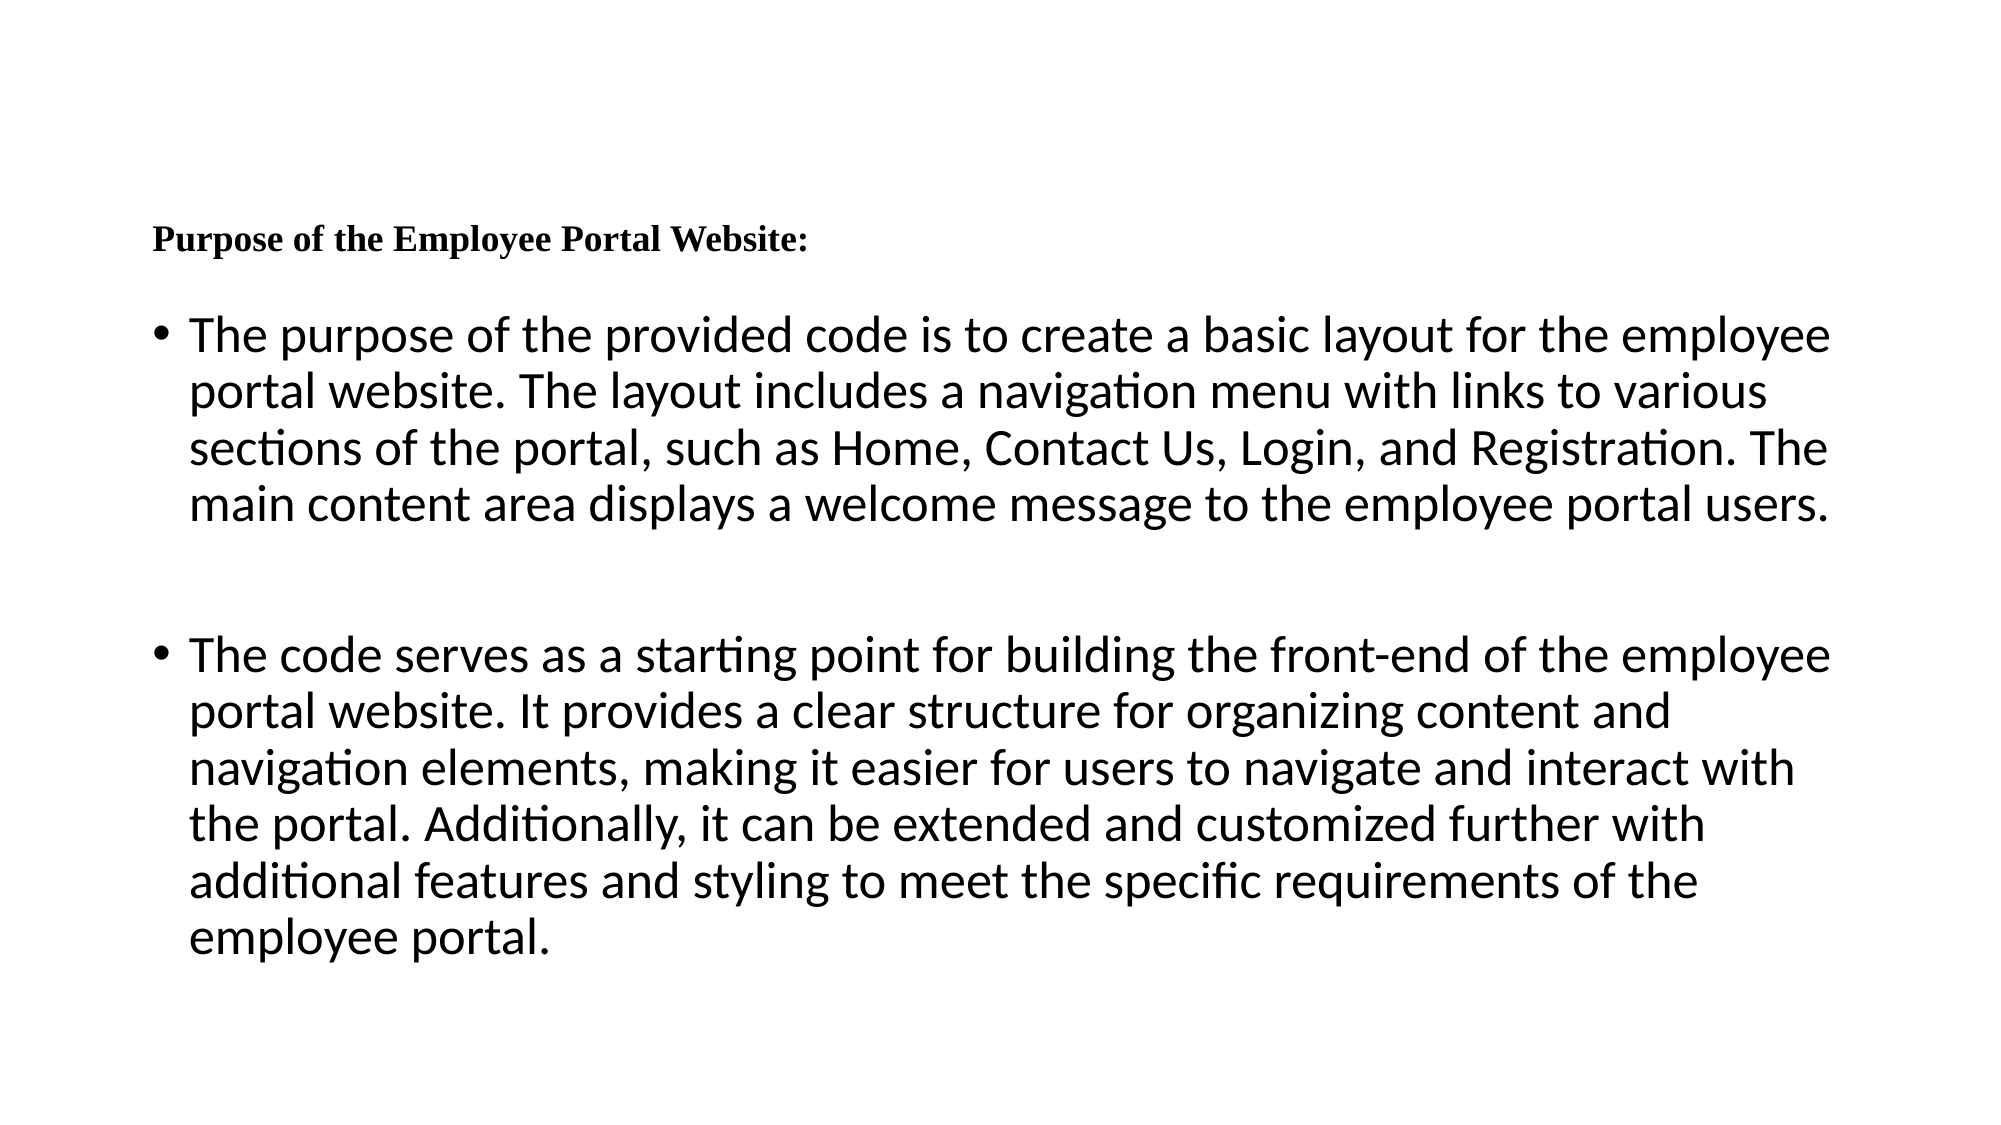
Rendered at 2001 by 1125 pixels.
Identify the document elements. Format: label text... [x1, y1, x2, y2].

title Purpose of the Employee Portal Website: [137, 59, 1863, 278]
list The purpose of the provided code is to create a basic layout for the employee portal website. The layout includes a navigation menu with links to various sections of the portal, such as Home, Contact Us, Login, and Registration. The main content area displays a welcome message to the employee portal users. The code serves as a starting point for building the front-end of the employee portal website. It provides a clear structure for organizing content and navigation elements, making it easier for users to navigate and interact with the portal. Additionally, it can be extended and customized further with additional features and styling to meet the specific requirements of the employee portal. [137, 299, 1863, 1014]
